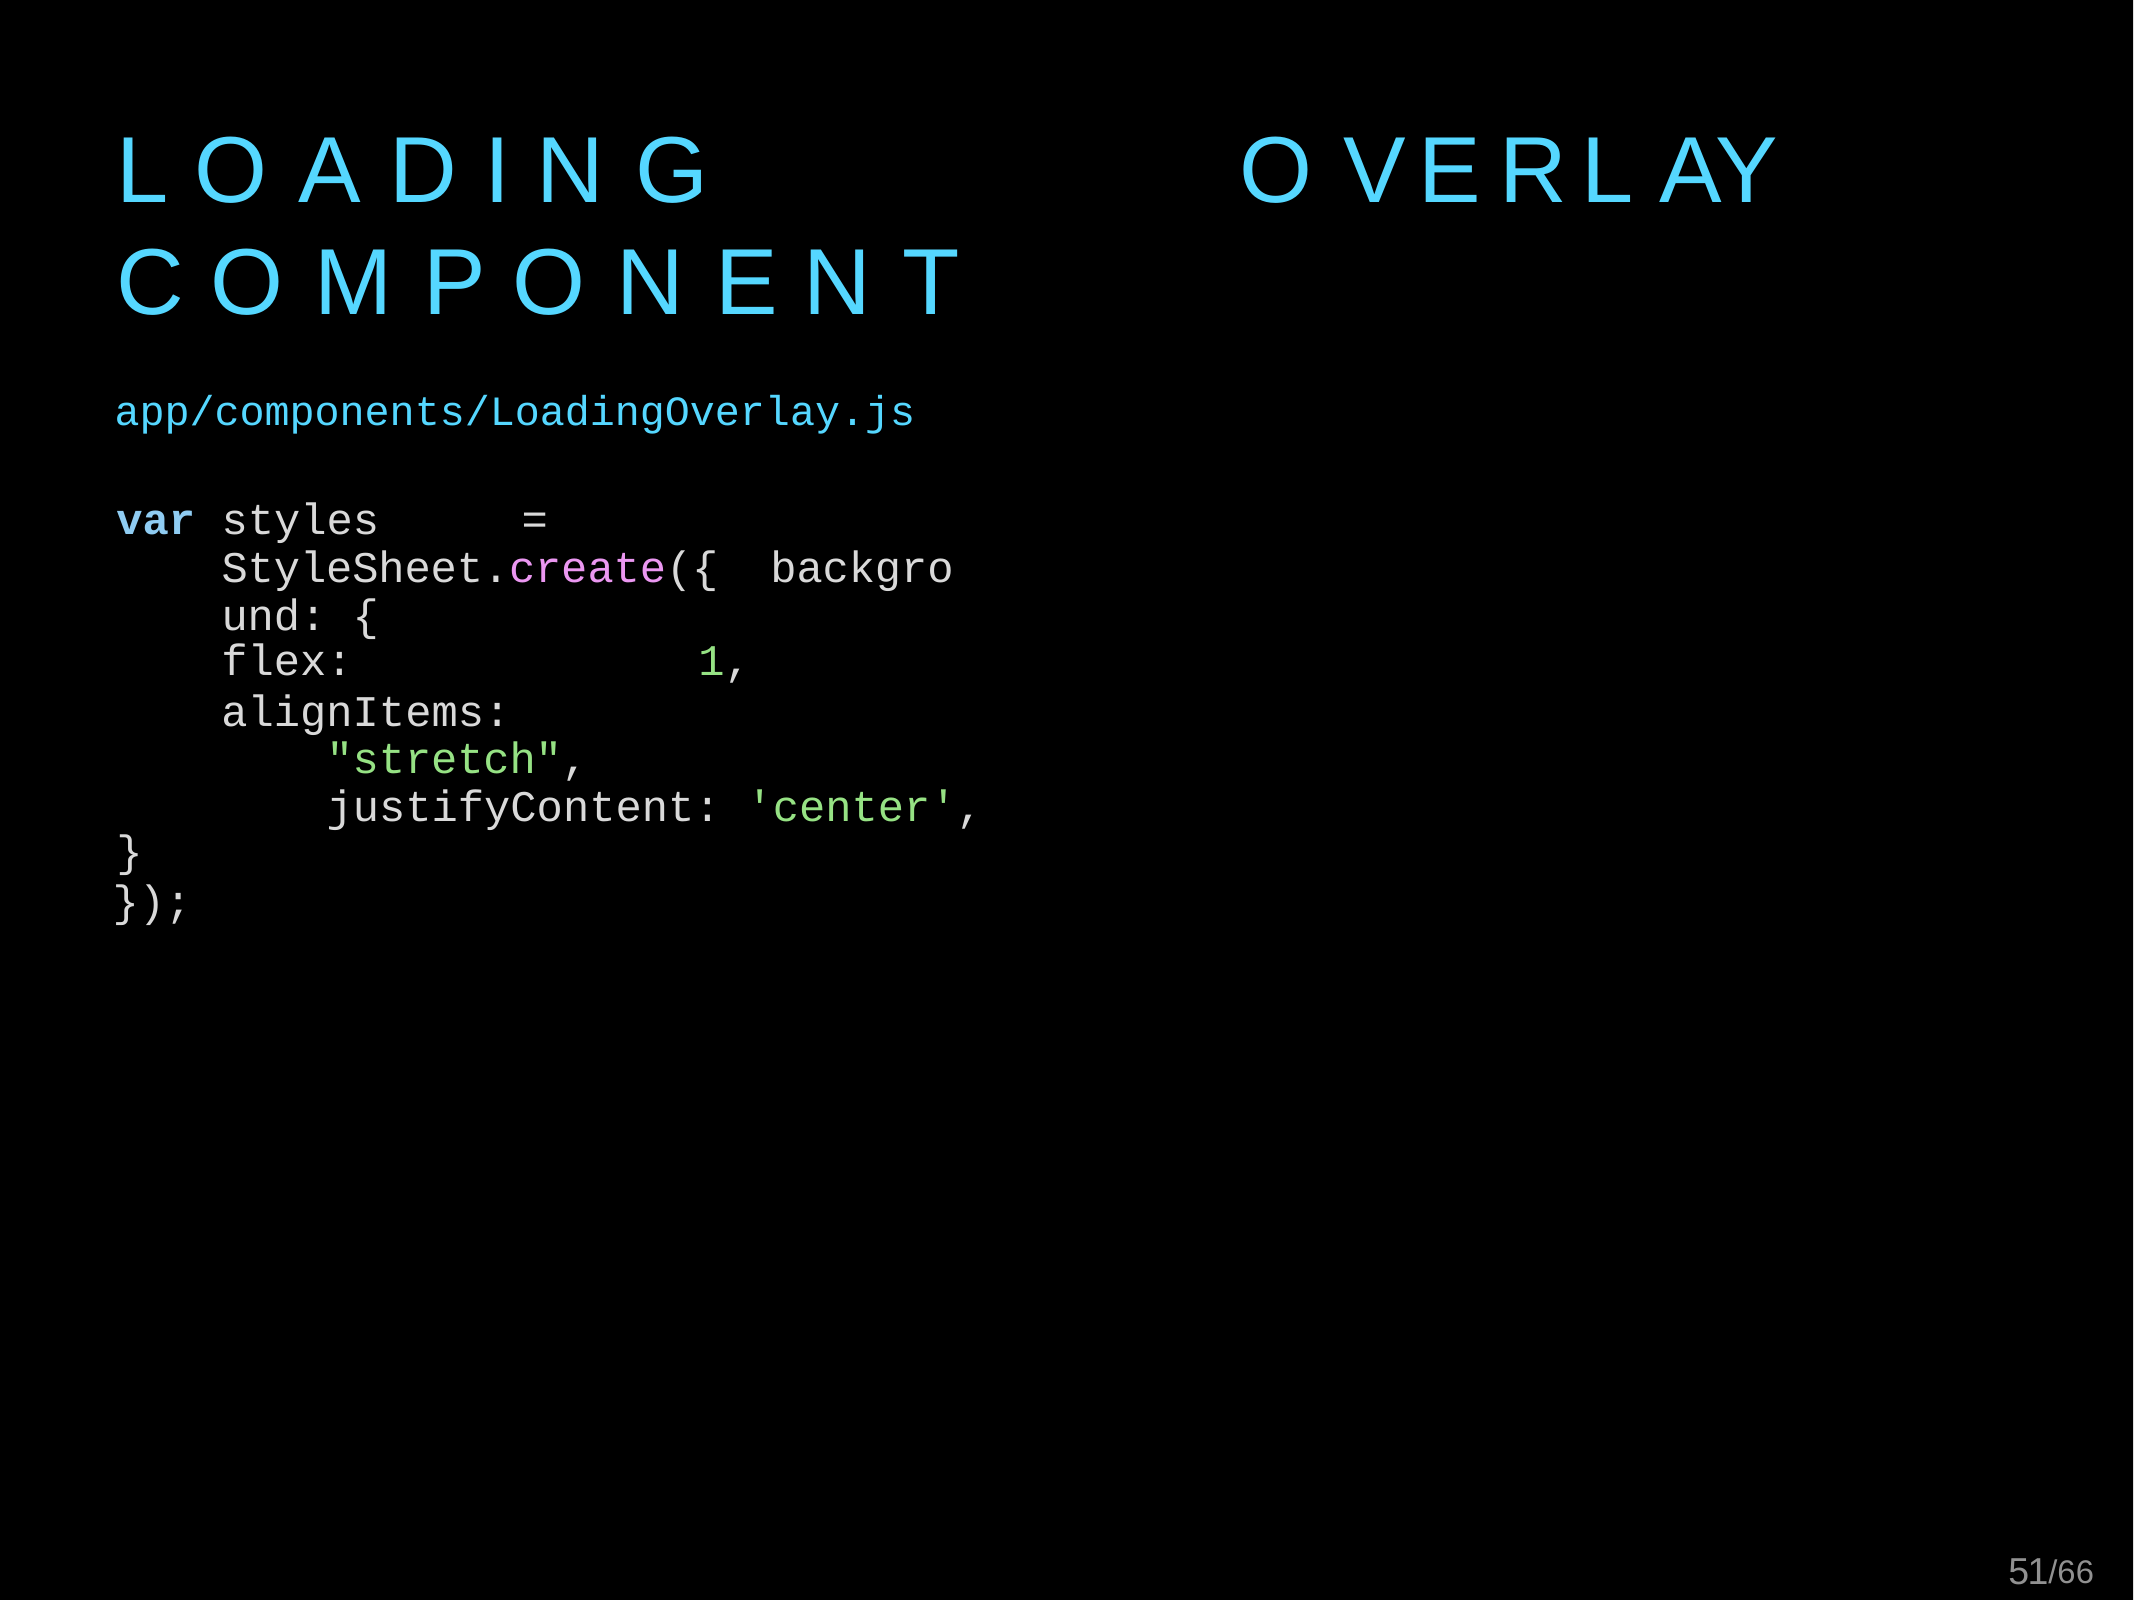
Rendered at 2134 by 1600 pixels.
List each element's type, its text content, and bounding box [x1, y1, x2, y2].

slide_number 45/66 [2004, 1524, 2101, 1600]
text_box app/components/LoadingOverlay.js var styles = StyleSheet.create({ background: { flex: 1, alignItems: "stretch", justifyContent: 'center', } }); [112, 381, 986, 926]
title L O A D I N G O V E R L AY C O M P O N E N T [114, 106, 1975, 376]
